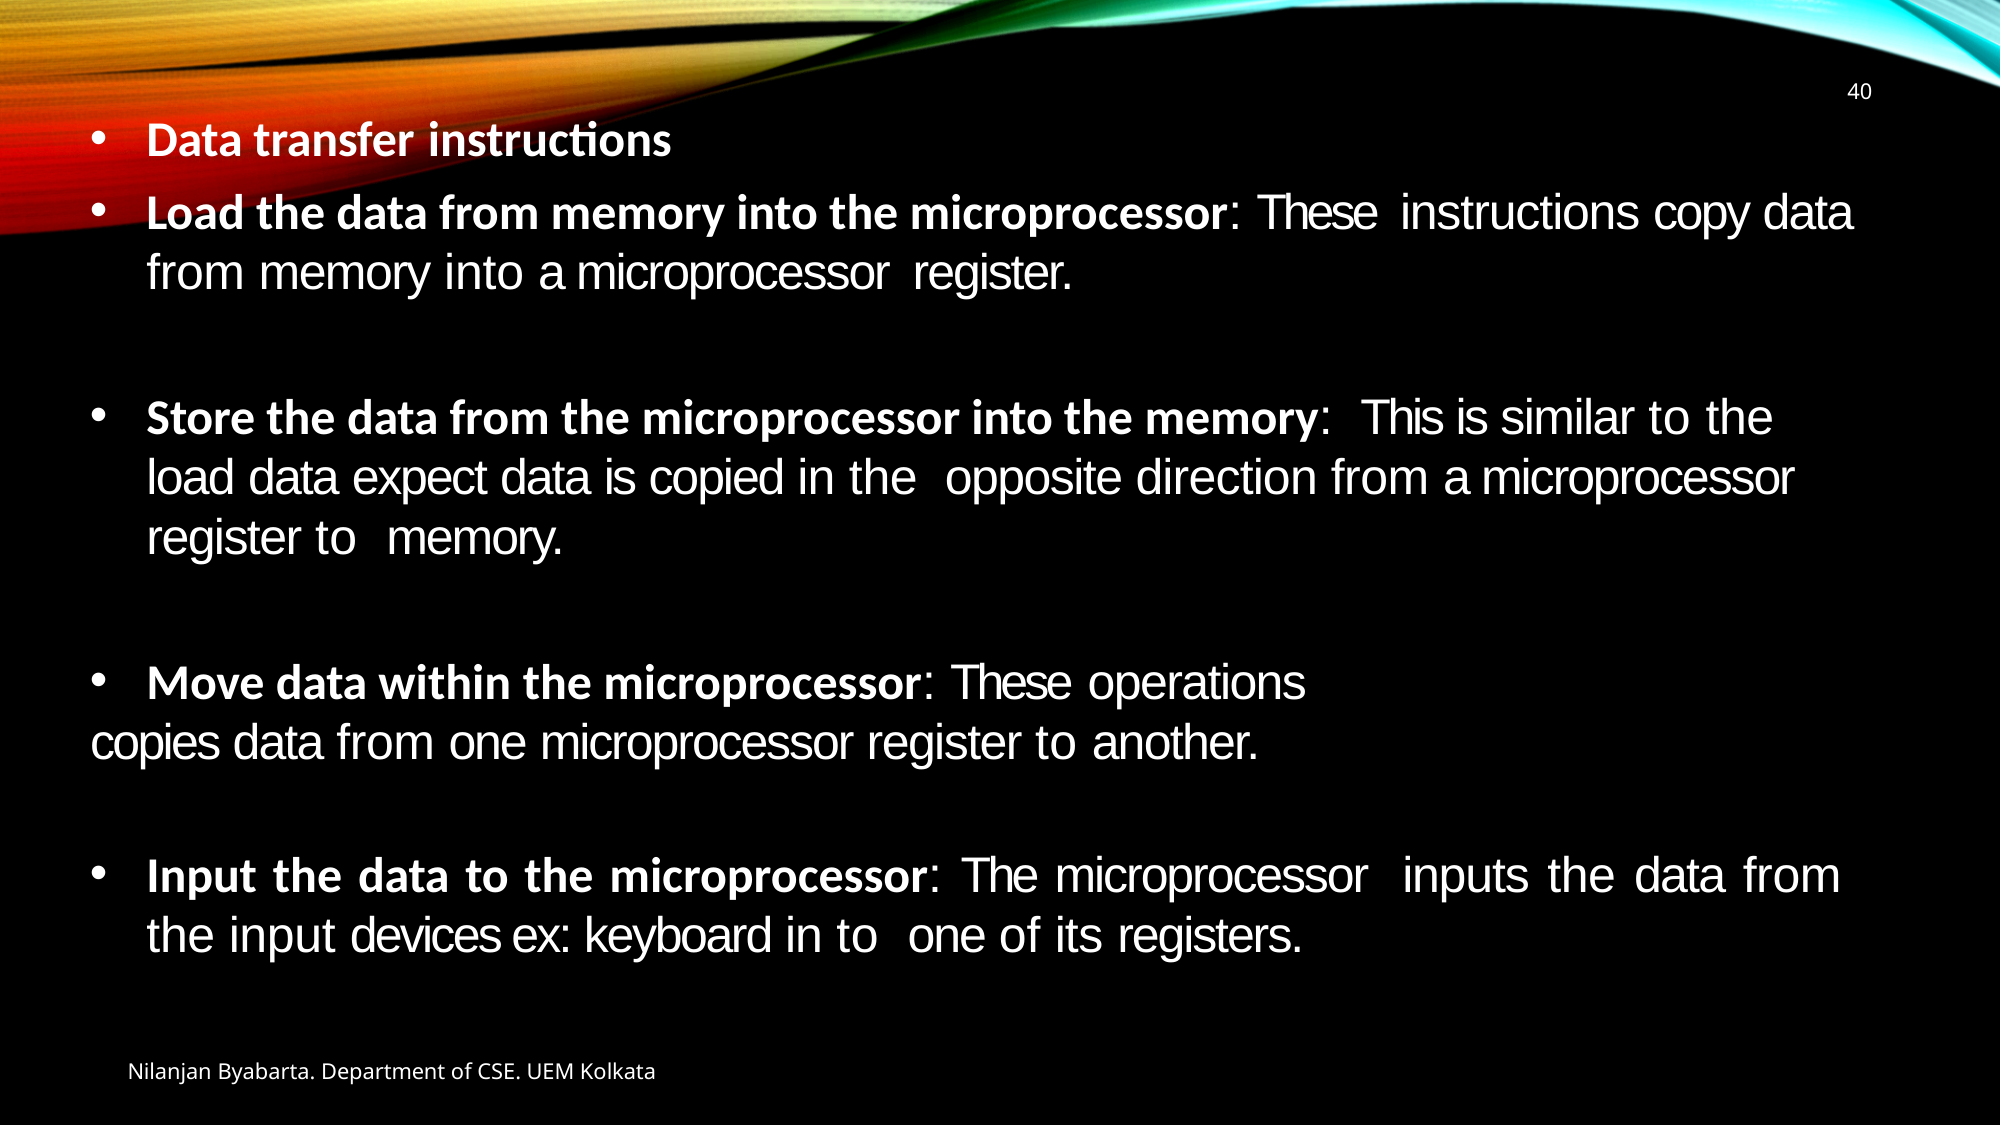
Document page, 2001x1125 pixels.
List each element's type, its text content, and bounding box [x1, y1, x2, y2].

picture [0, 0, 2000, 237]
footer Nilanjan Byabarta. Department of CSE. UEM Kolkata [112, 1042, 1388, 1103]
text_box Data transfer instructions Load the data from memory into the microprocessor: These instructions copy data from memory into a microprocessor register. Store the data from the microprocessor into the memory: This is similar to the load data expect data is copied in the opposite direction from a microprocessor register to memory. Move data within the microprocessor: These operations copies data from one microprocessor register to another. Input the data to the microprocessor: The microprocessor inputs the data from the input devices ex: keyboard in to one of its registers. [87, 92, 1888, 963]
slide_number 40 [1437, 62, 1888, 92]
